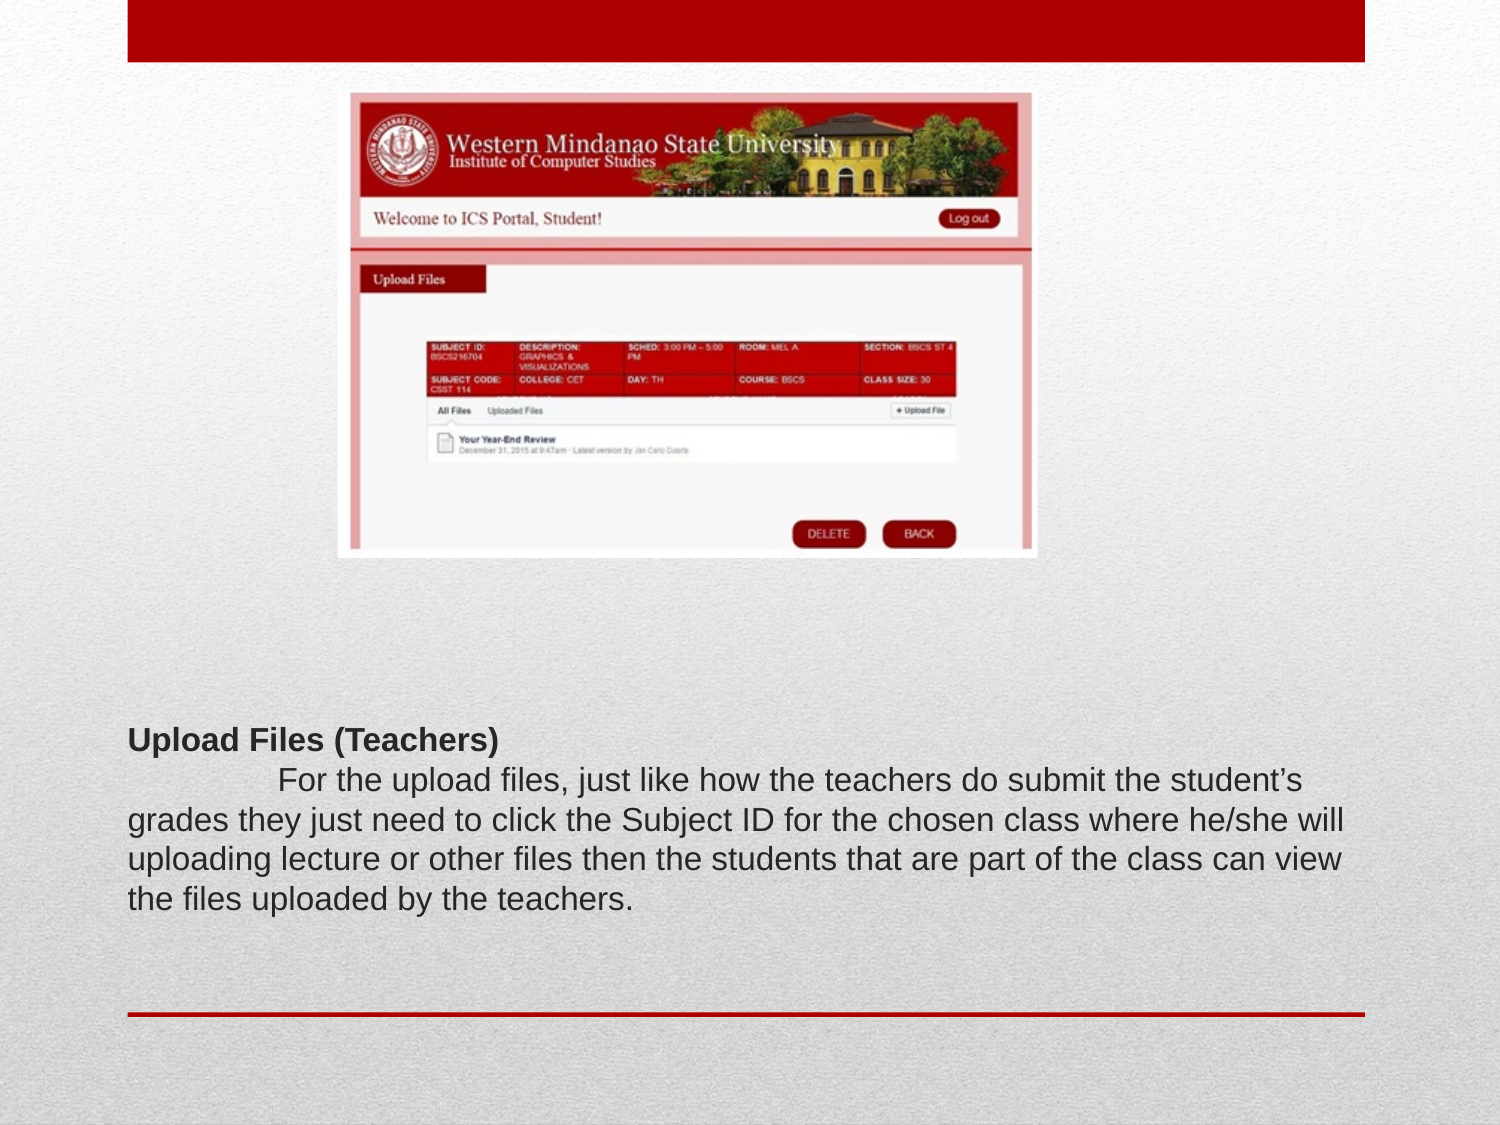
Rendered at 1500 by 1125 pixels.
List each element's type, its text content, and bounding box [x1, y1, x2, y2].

title Upload Files (Teachers) For the upload files, just like how the teachers do submit the student’s grades they just need to click the Subject ID for the chosen class where he/she will uploading lecture or other files then the students that are part of the class can view the files uploaded by the teachers. [112, 600, 1413, 925]
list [336, 89, 1039, 559]
